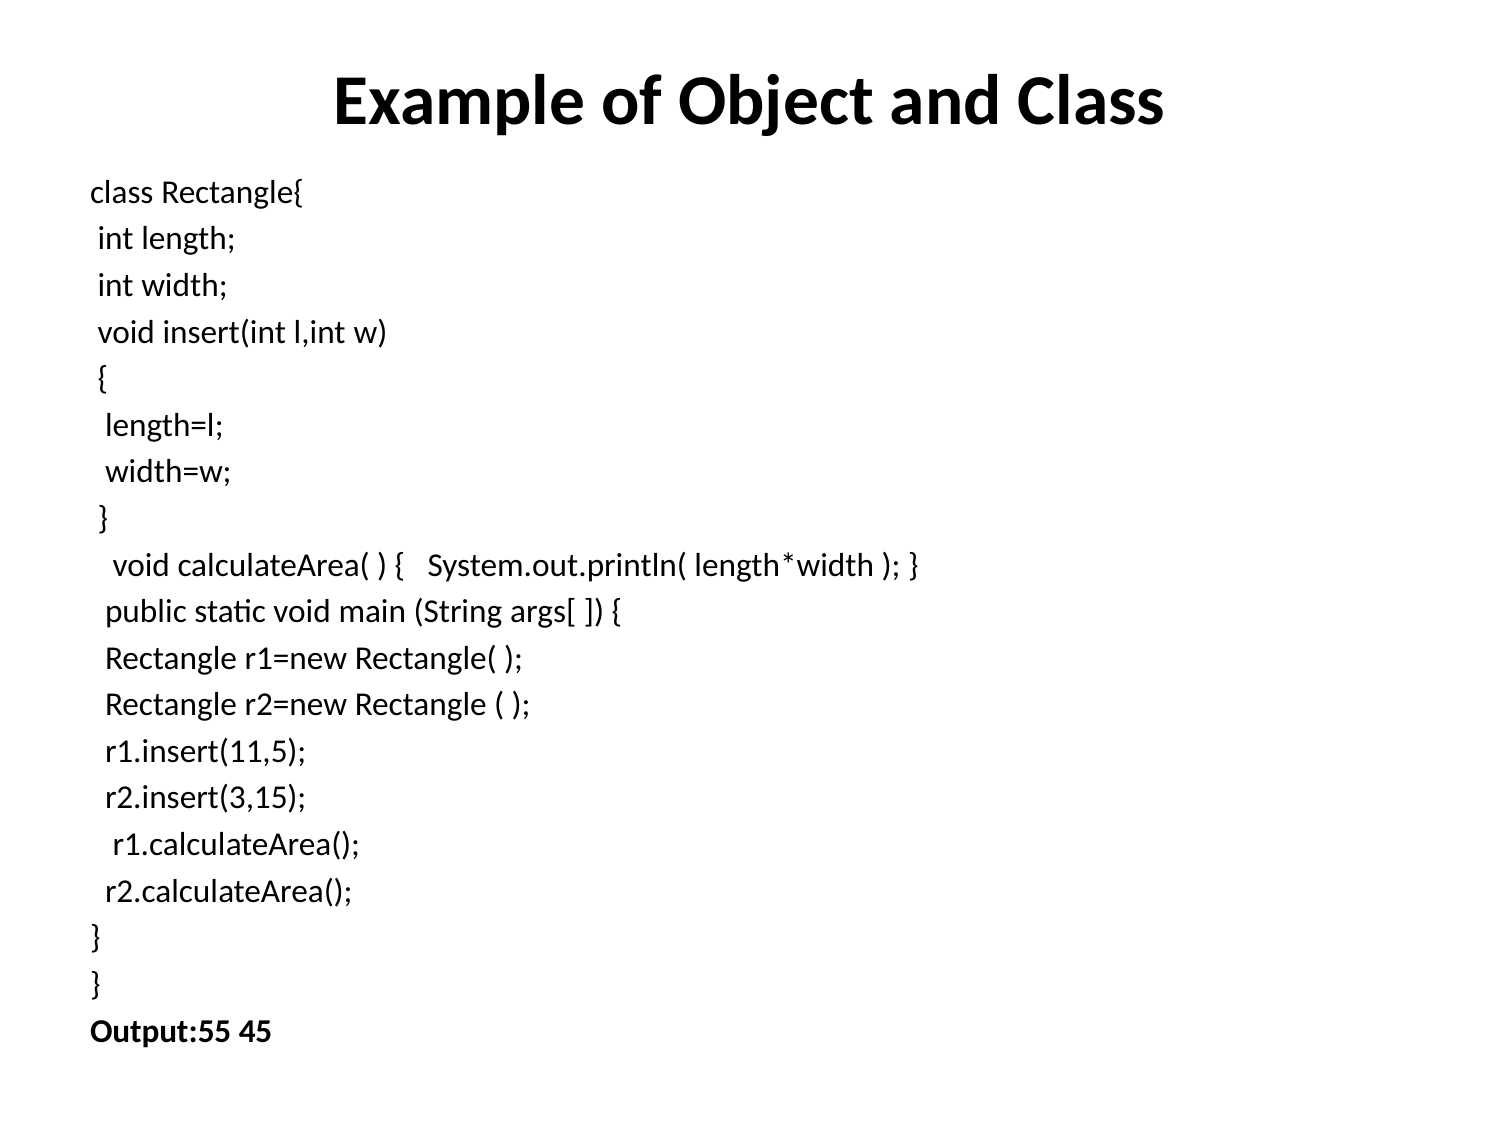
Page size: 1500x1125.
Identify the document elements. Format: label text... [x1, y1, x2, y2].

list class Rectangle{ int length; int width; void insert(int l,int w) { length=l; width=w; } void calculateArea( ) { System.out.println( length*width ); } public static void main (String args[ ]) { Rectangle r1=new Rectangle( ); Rectangle r2=new Rectangle ( ); r1.insert(11,5); r2.insert(3,15); r1.calculateArea(); r2.calculateArea(); } } Output:55 45 [75, 162, 1425, 1075]
title Example of Object and Class [75, 45, 1425, 162]
